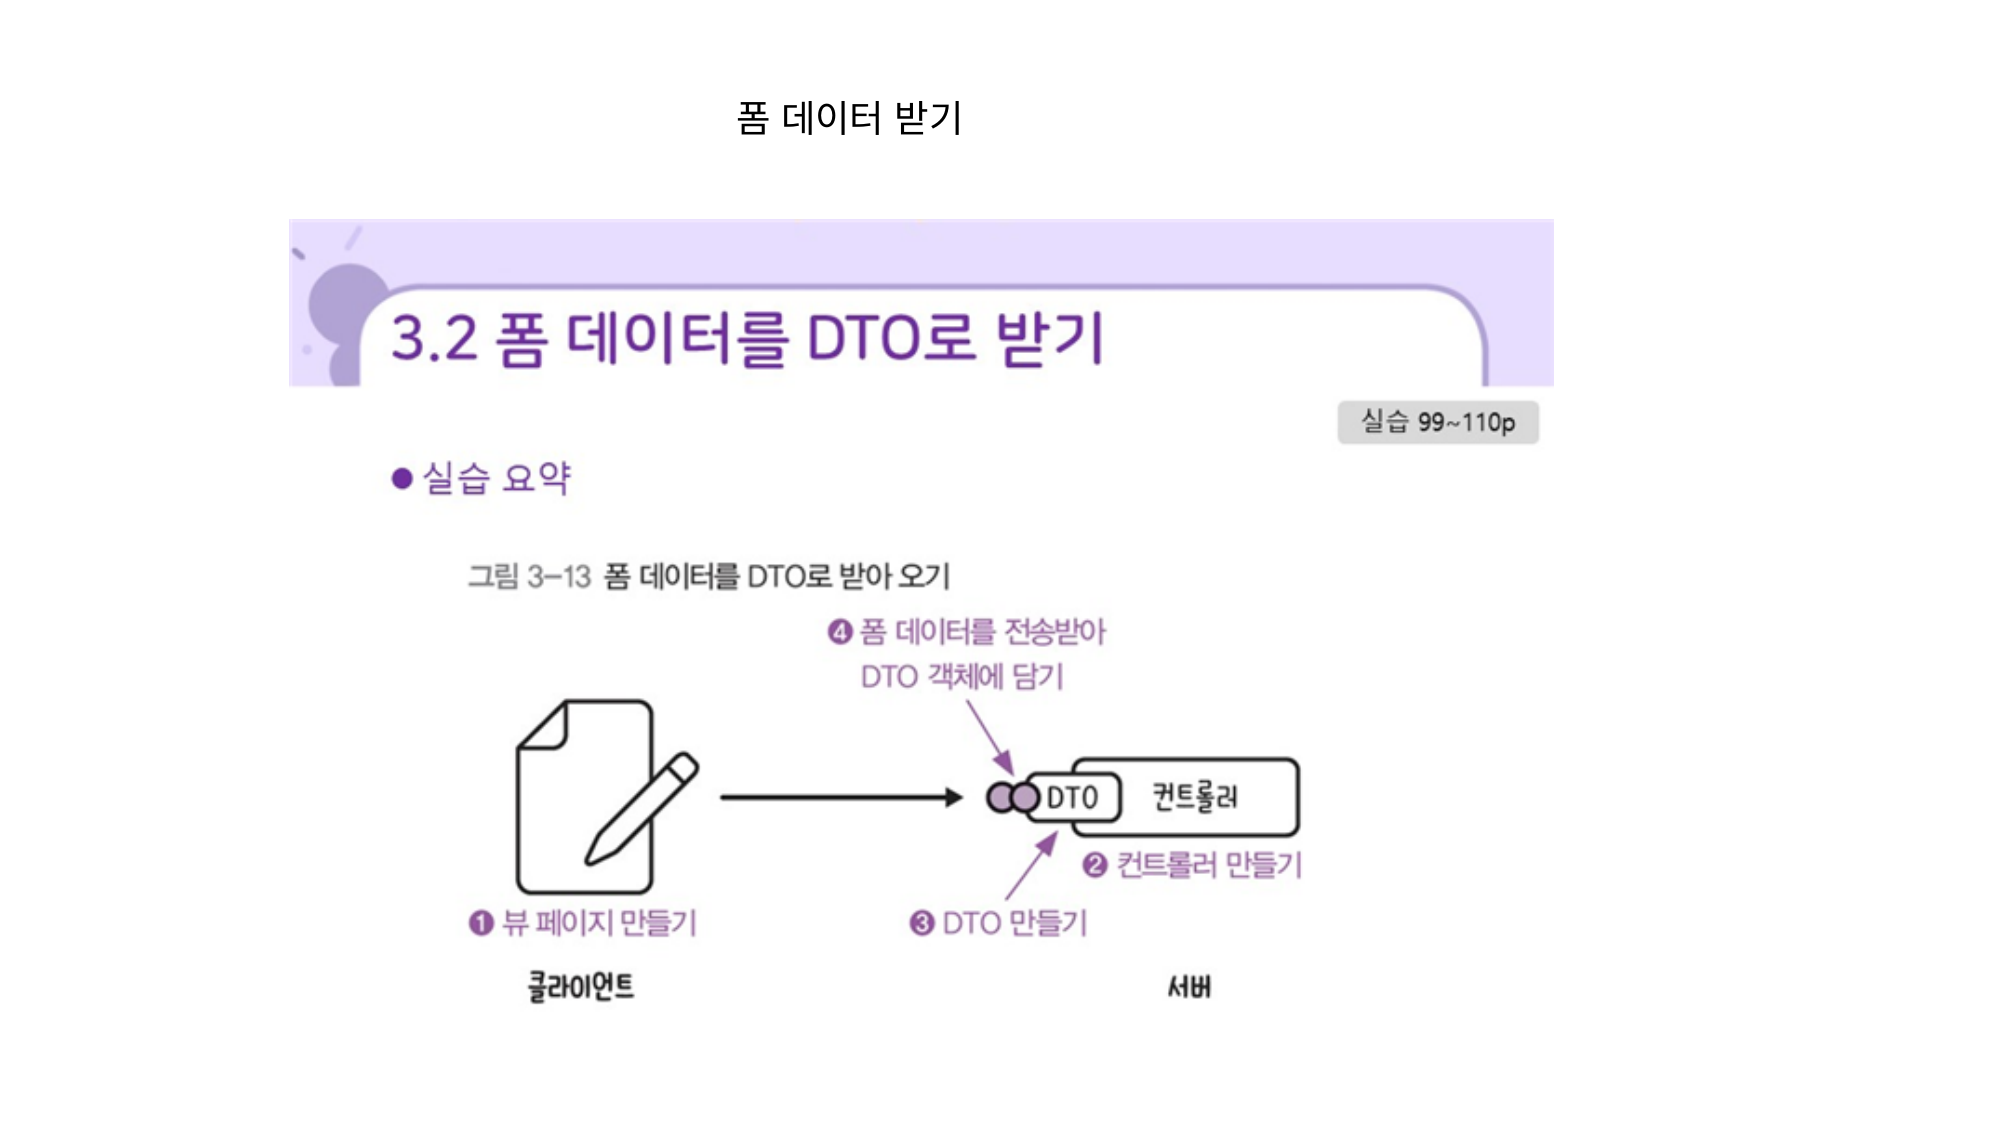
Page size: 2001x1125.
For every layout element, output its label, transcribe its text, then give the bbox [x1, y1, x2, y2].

picture [289, 219, 1554, 1034]
text_box 폼 데이터 받기 [721, 87, 1402, 147]
